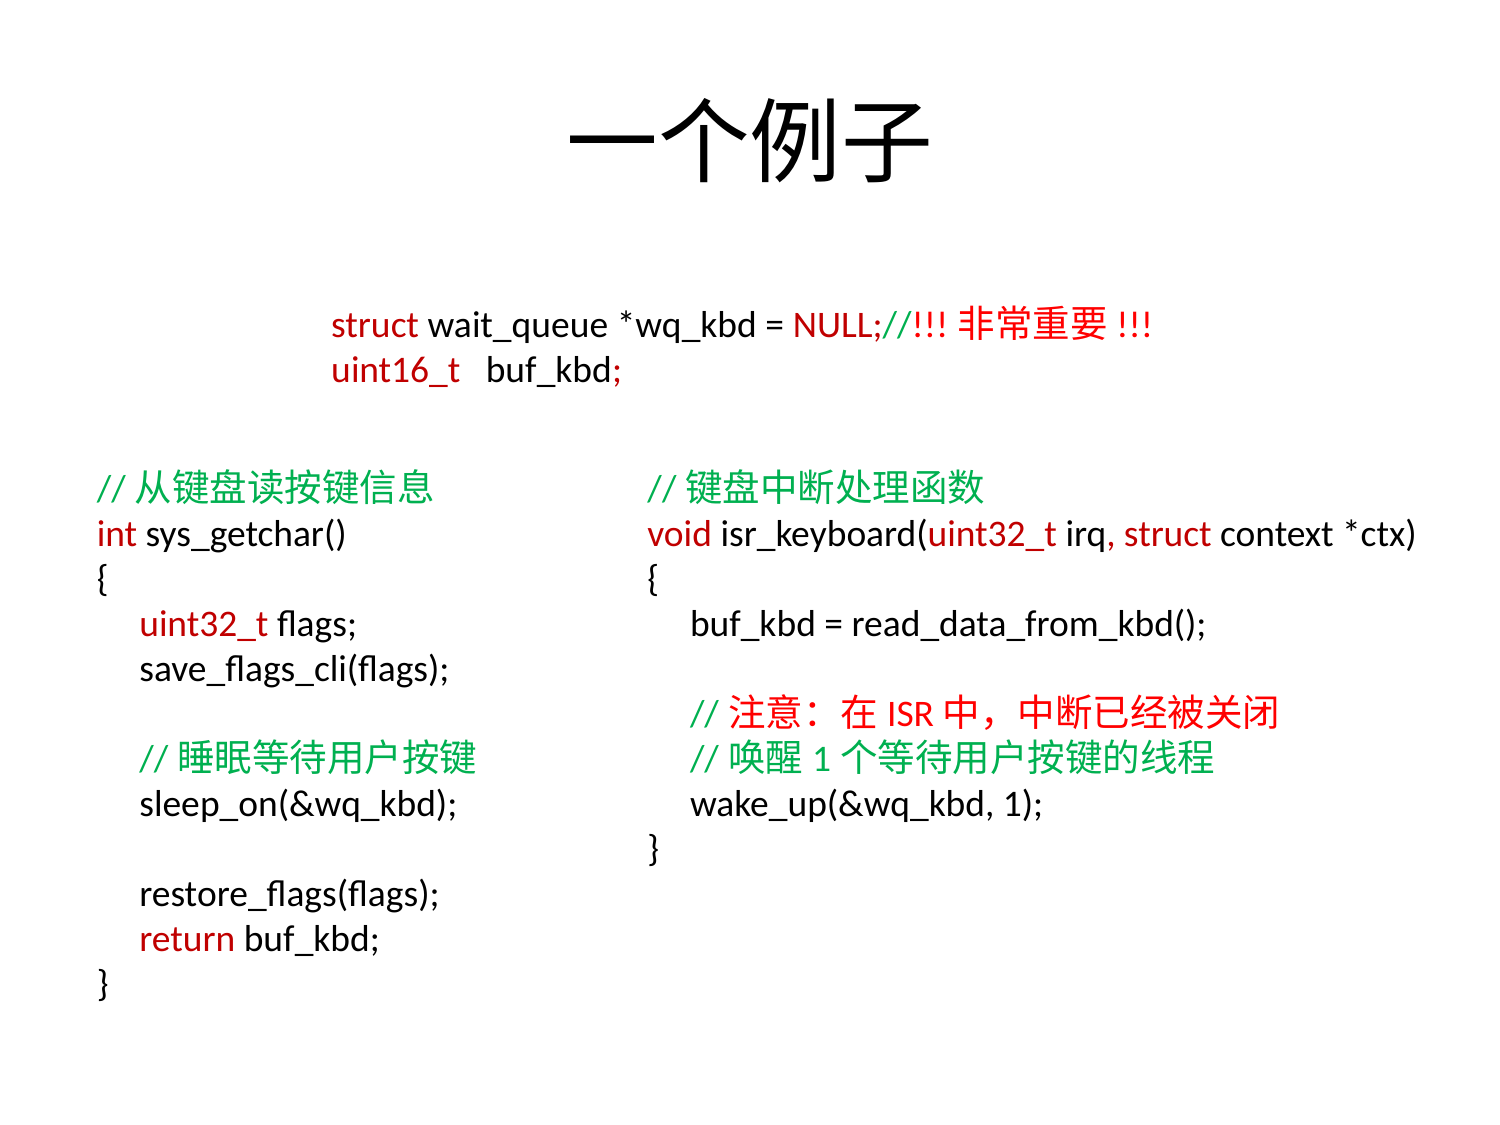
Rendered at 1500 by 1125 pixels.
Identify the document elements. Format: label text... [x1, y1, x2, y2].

text_box //键盘中断处理函数 void isr_keyboard(uint32_t irq, struct context *ctx) { buf_kbd = read_data_from_kbd(); //注意：在ISR中，中断已经被关闭 //唤醒1个等待用户按键的线程 wake_up(&wq_kbd, 1); } [632, 456, 1442, 877]
text_box struct wait_queue *wq_kbd = NULL;//!!!非常重要!!! uint16_t buf_kbd; [316, 292, 1196, 398]
text_box //从键盘读按键信息 int sys_getchar() { uint32_t flags; save_flags_cli(flags); //睡眠等待用户按键 sleep_on(&wq_kbd); restore_flags(flags); return buf_kbd; } [82, 456, 528, 1012]
title 一个例子 [75, 45, 1425, 233]
